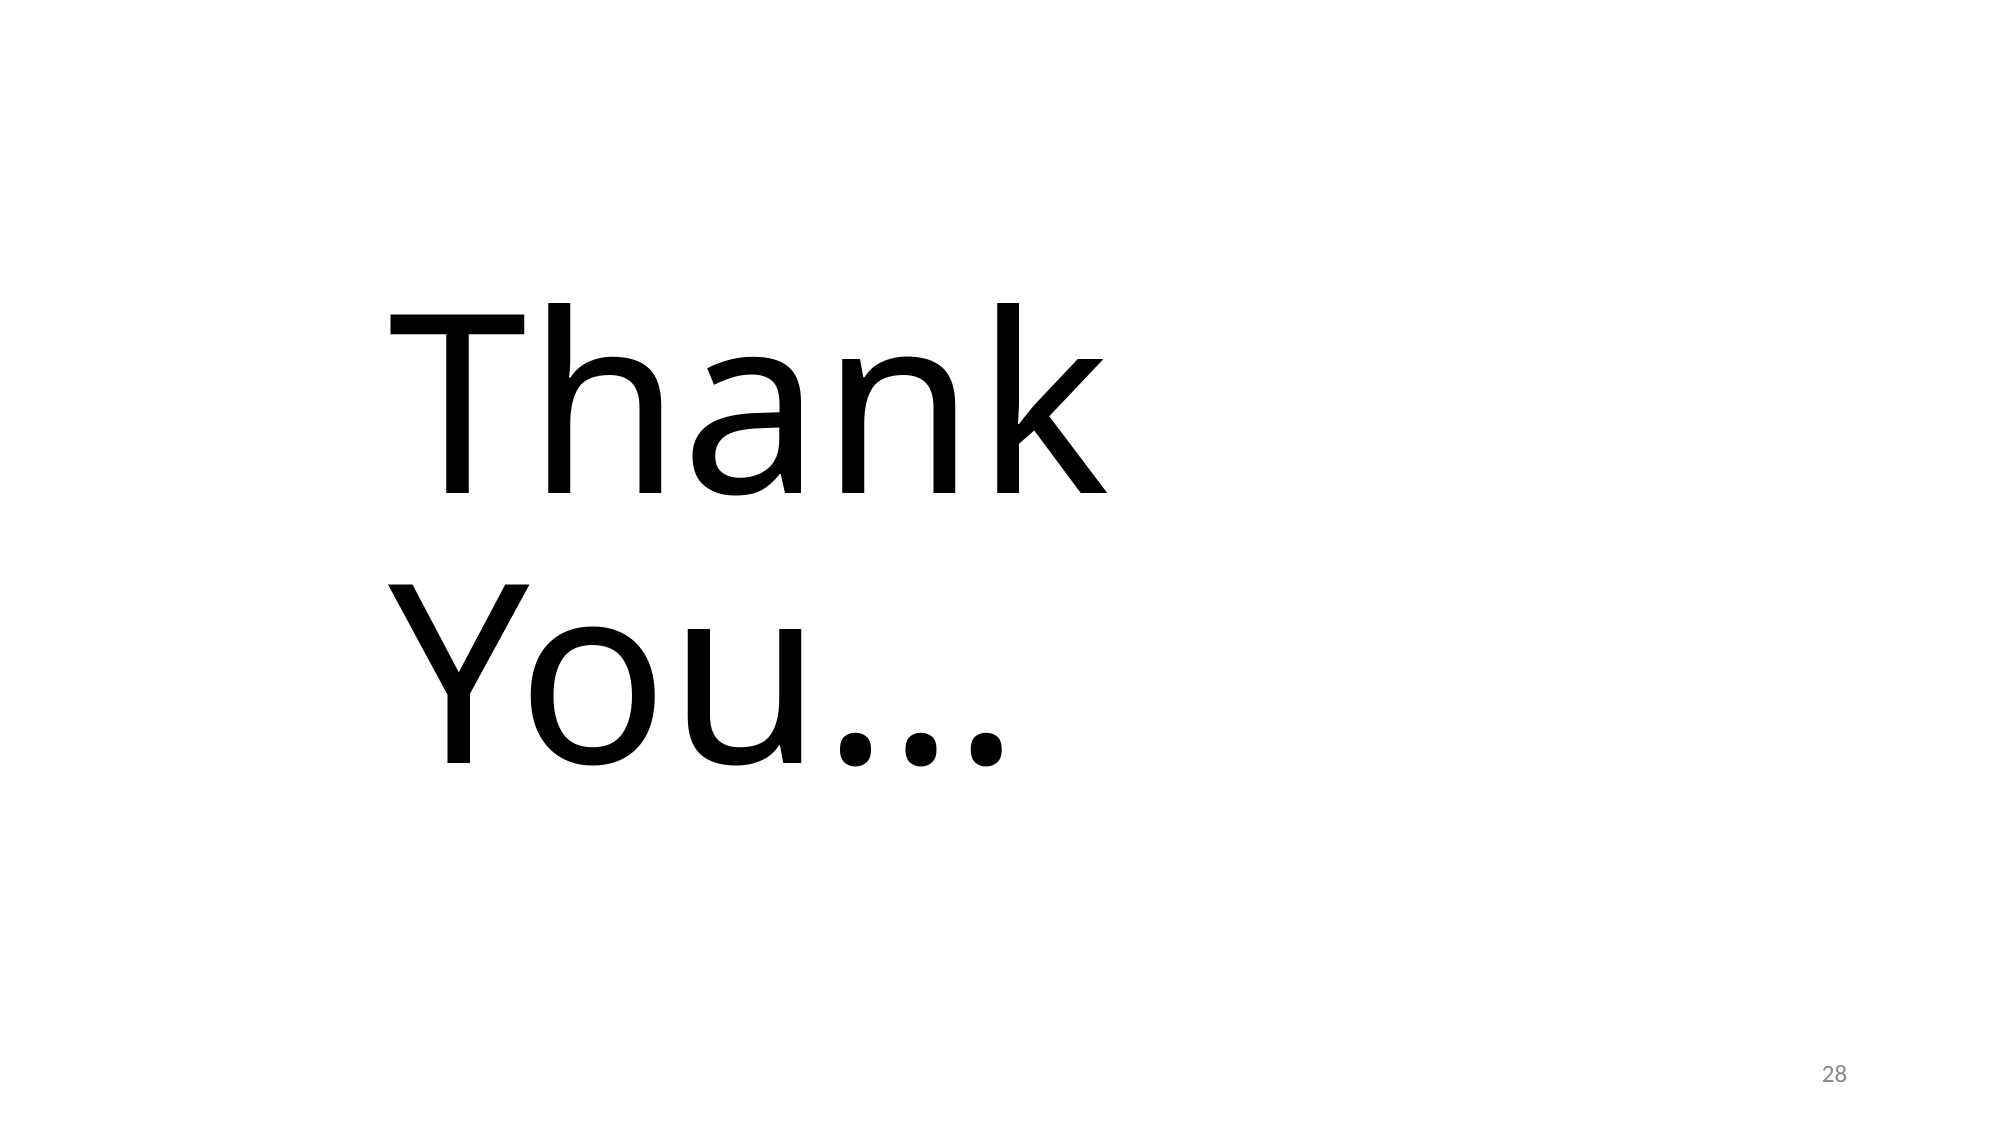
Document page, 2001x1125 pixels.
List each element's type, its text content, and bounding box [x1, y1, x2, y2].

title Thank You… [373, 468, 1807, 628]
slide_number 28 [1412, 1042, 1863, 1103]
